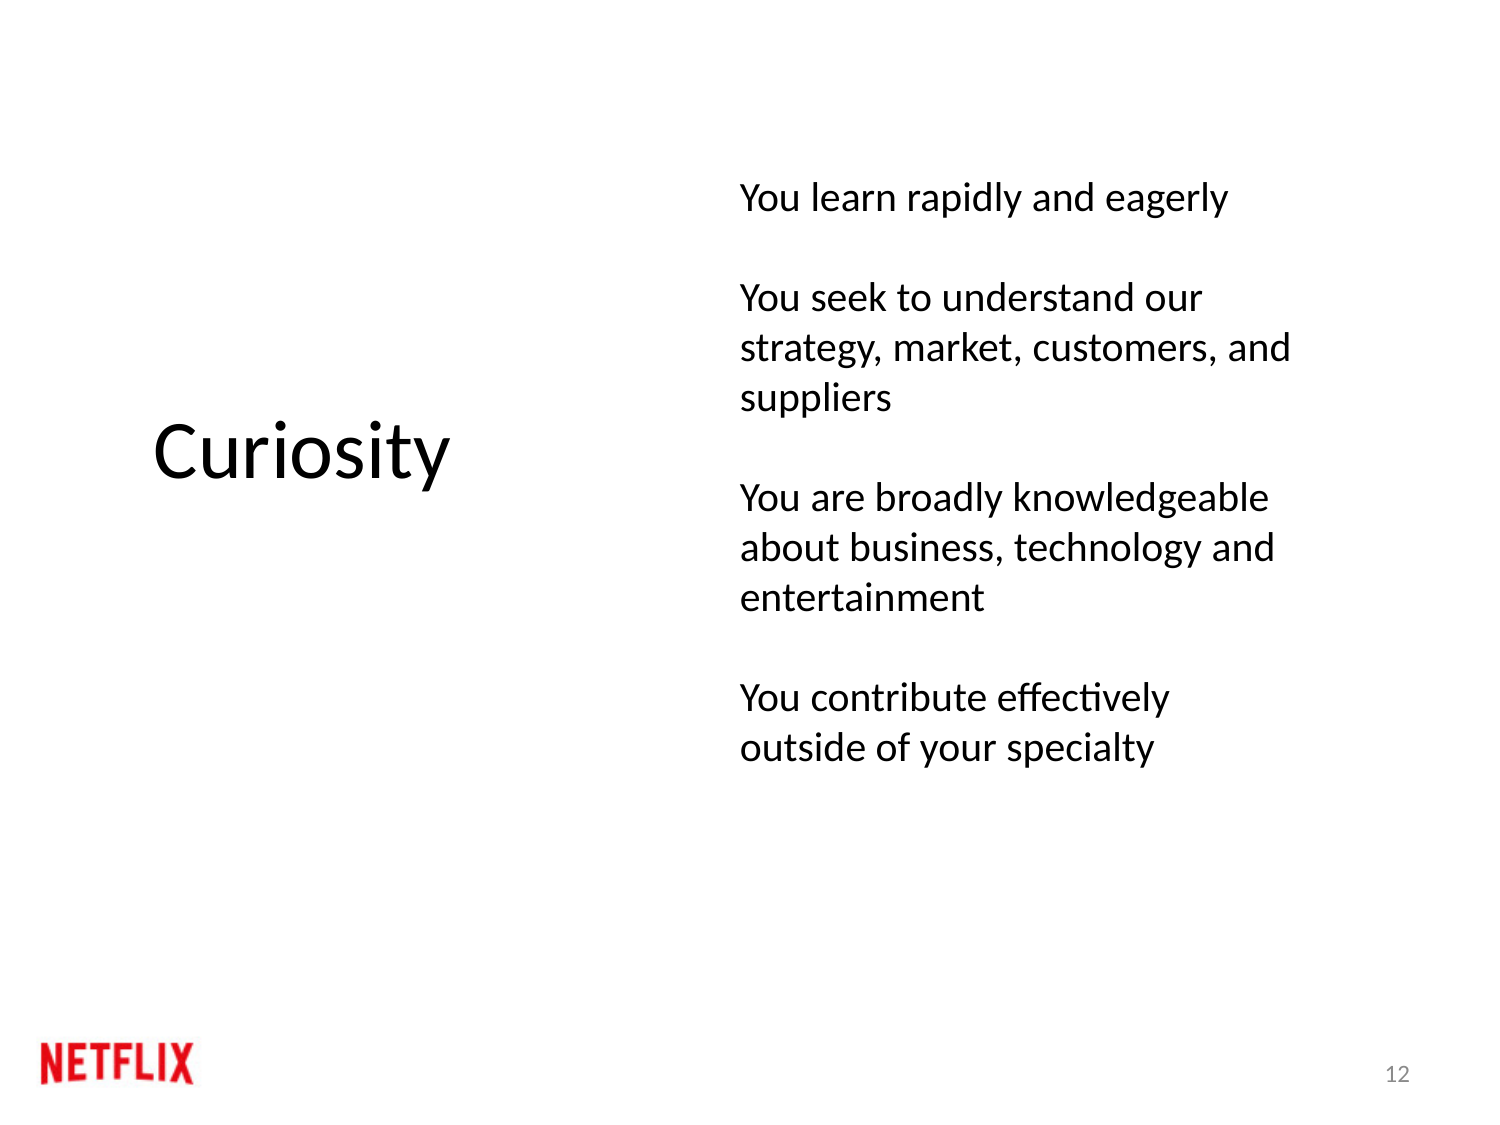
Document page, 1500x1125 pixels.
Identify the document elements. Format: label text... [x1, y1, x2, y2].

picture [24, 1024, 211, 1104]
text_box Curiosity [139, 387, 467, 503]
text_box You learn rapidly and eagerly You seek to understand our strategy, market, customers, and suppliers You are broadly knowledgeable about business, technology and entertainment You contribute effectively outside of your specialty [724, 162, 1313, 485]
slide_number 12 [1074, 1042, 1425, 1103]
